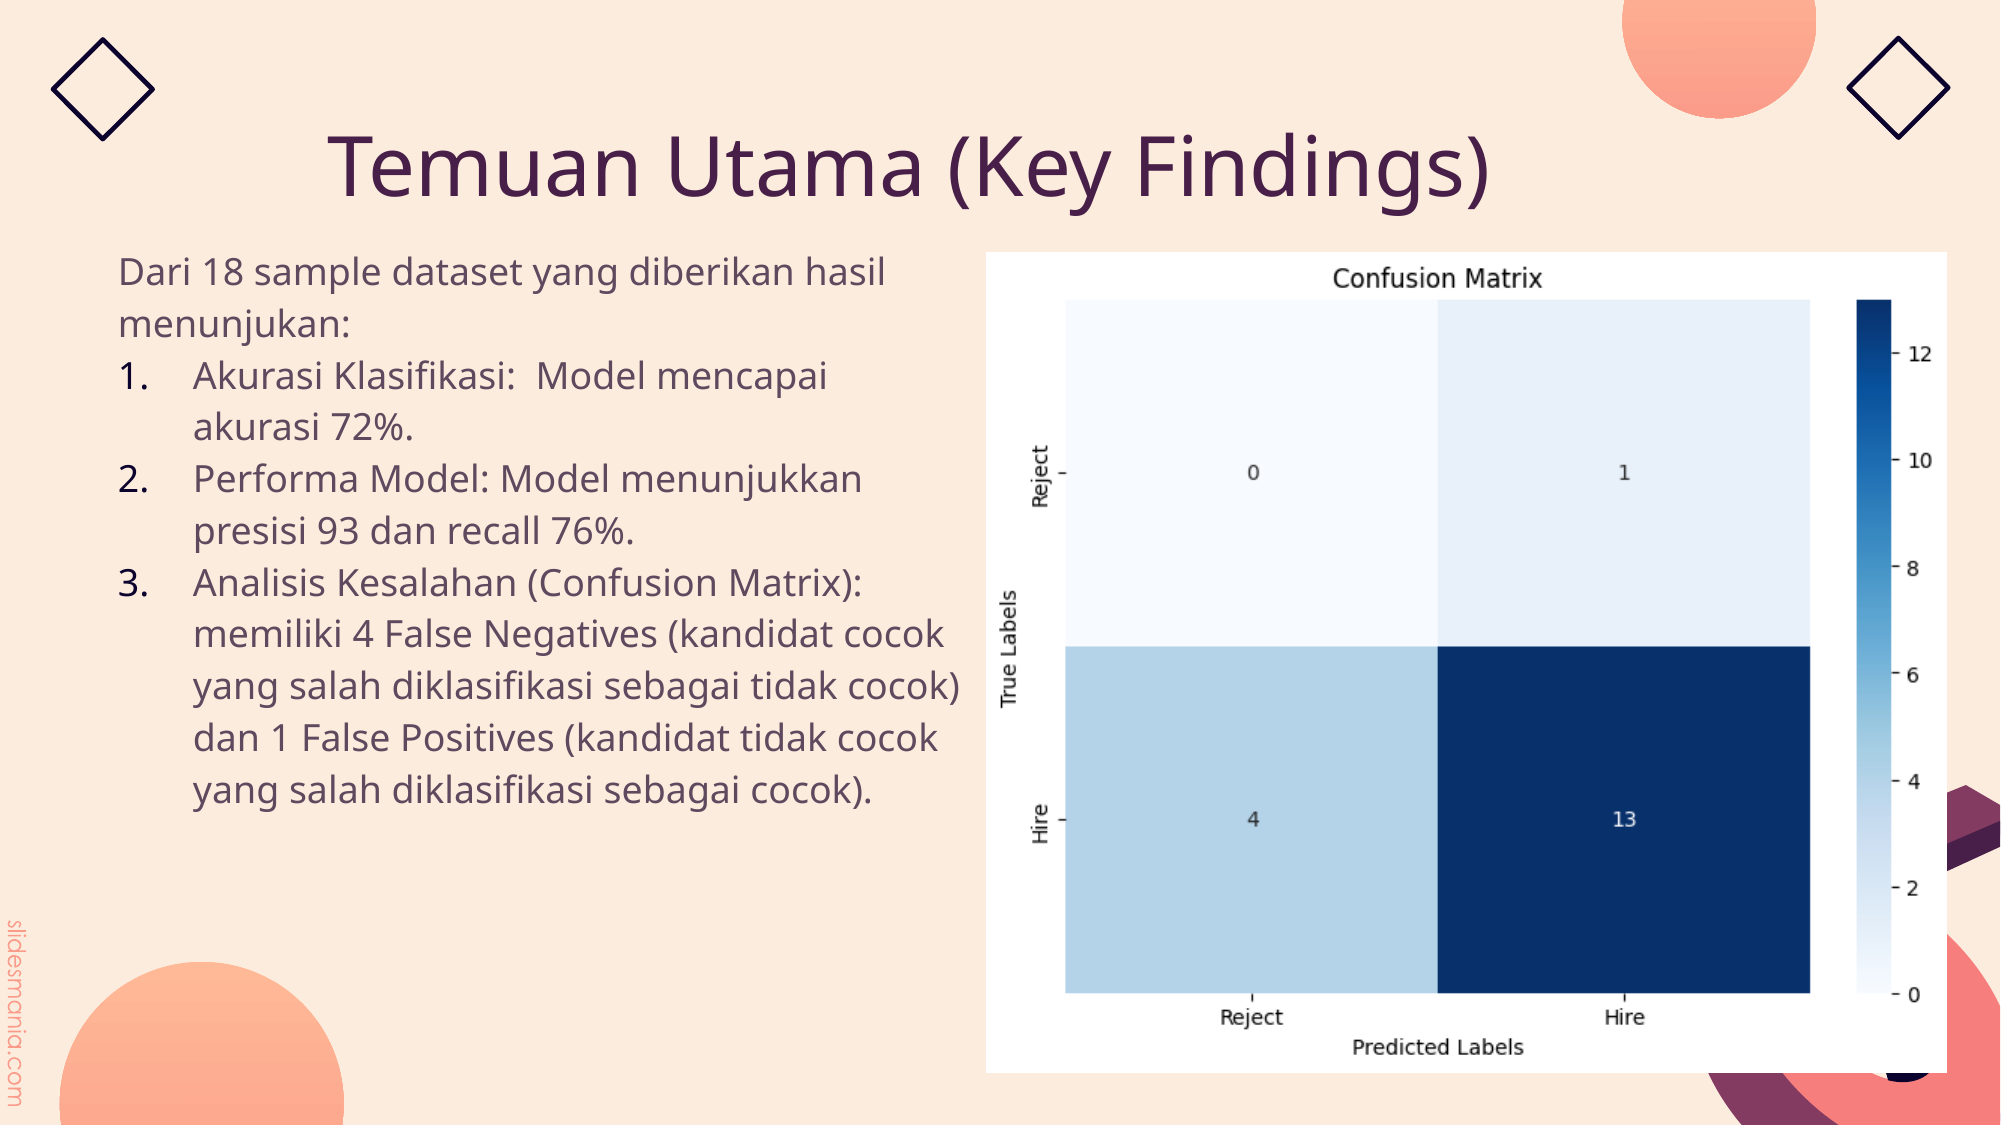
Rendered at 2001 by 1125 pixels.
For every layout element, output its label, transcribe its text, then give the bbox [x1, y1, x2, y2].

picture [986, 251, 1947, 1073]
title Temuan Utama (Key Findings) [307, 92, 1693, 239]
list Dari 18 sample dataset yang diberikan hasil menunjukan: Akurasi Klasifikasi: Model mencapai akurasi 72%. Performa Model: Model menunjukkan presisi 93 dan recall 76%. Analisis Kesalahan (Confusion Matrix): memiliki 4 False Negatives (kandidat cocok yang salah diklasifikasi sebagai tidak cocok) dan 1 False Positives (kandidat tidak cocok yang salah diklasifikasi sebagai cocok). [83, 221, 981, 950]
